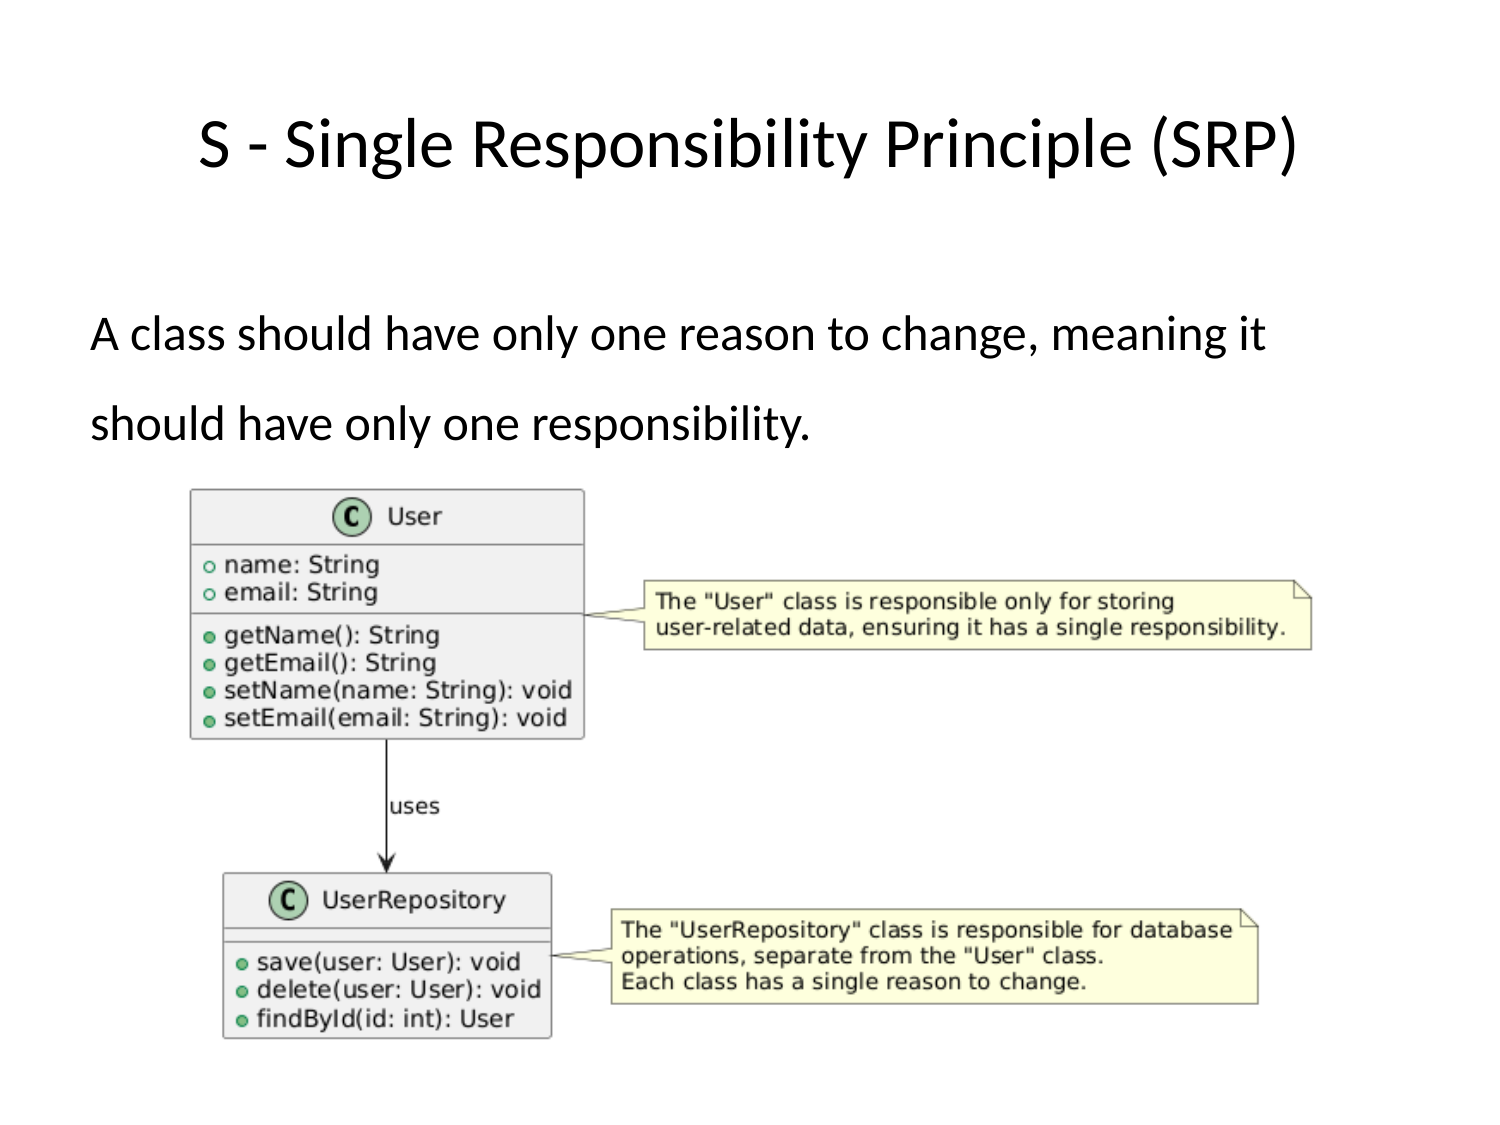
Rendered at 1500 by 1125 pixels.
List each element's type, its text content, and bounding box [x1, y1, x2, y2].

title S - Single Responsibility Principle (SRP) [75, 45, 1425, 233]
picture [178, 476, 1322, 1048]
list A class should have only one reason to change, meaning it should have only one responsibility. [75, 262, 1425, 1005]
